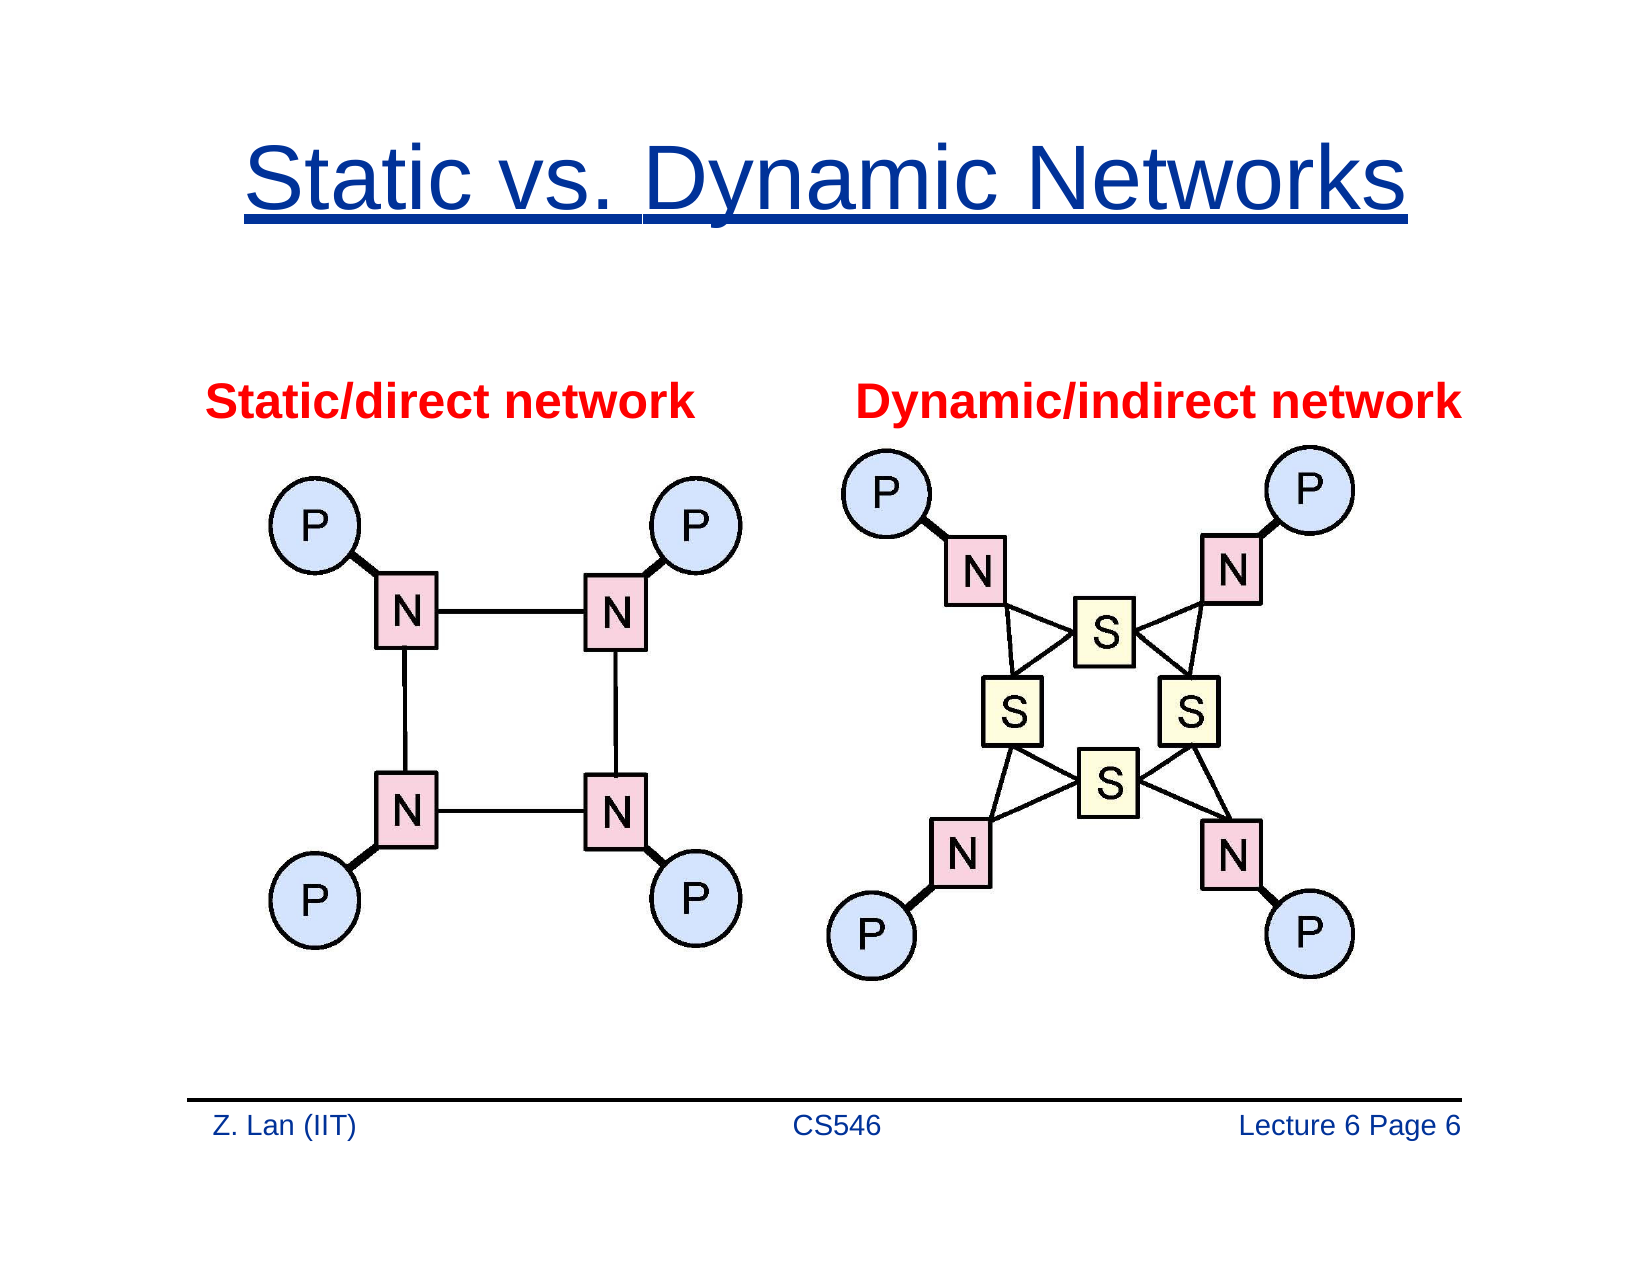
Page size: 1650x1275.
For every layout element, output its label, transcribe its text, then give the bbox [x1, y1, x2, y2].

text_box [249, 437, 1400, 1000]
title Static vs. Dynamic Networks [180, 92, 1470, 331]
text_box Dynamic/indirect network [853, 368, 1467, 429]
text_box Static/direct network [202, 368, 699, 429]
footer CS546 [790, 1111, 885, 1275]
slide_number Lecture 6 Page 1 [1220, 1111, 1464, 1275]
slide_number Z. Lan (IIT) [210, 1111, 360, 1275]
